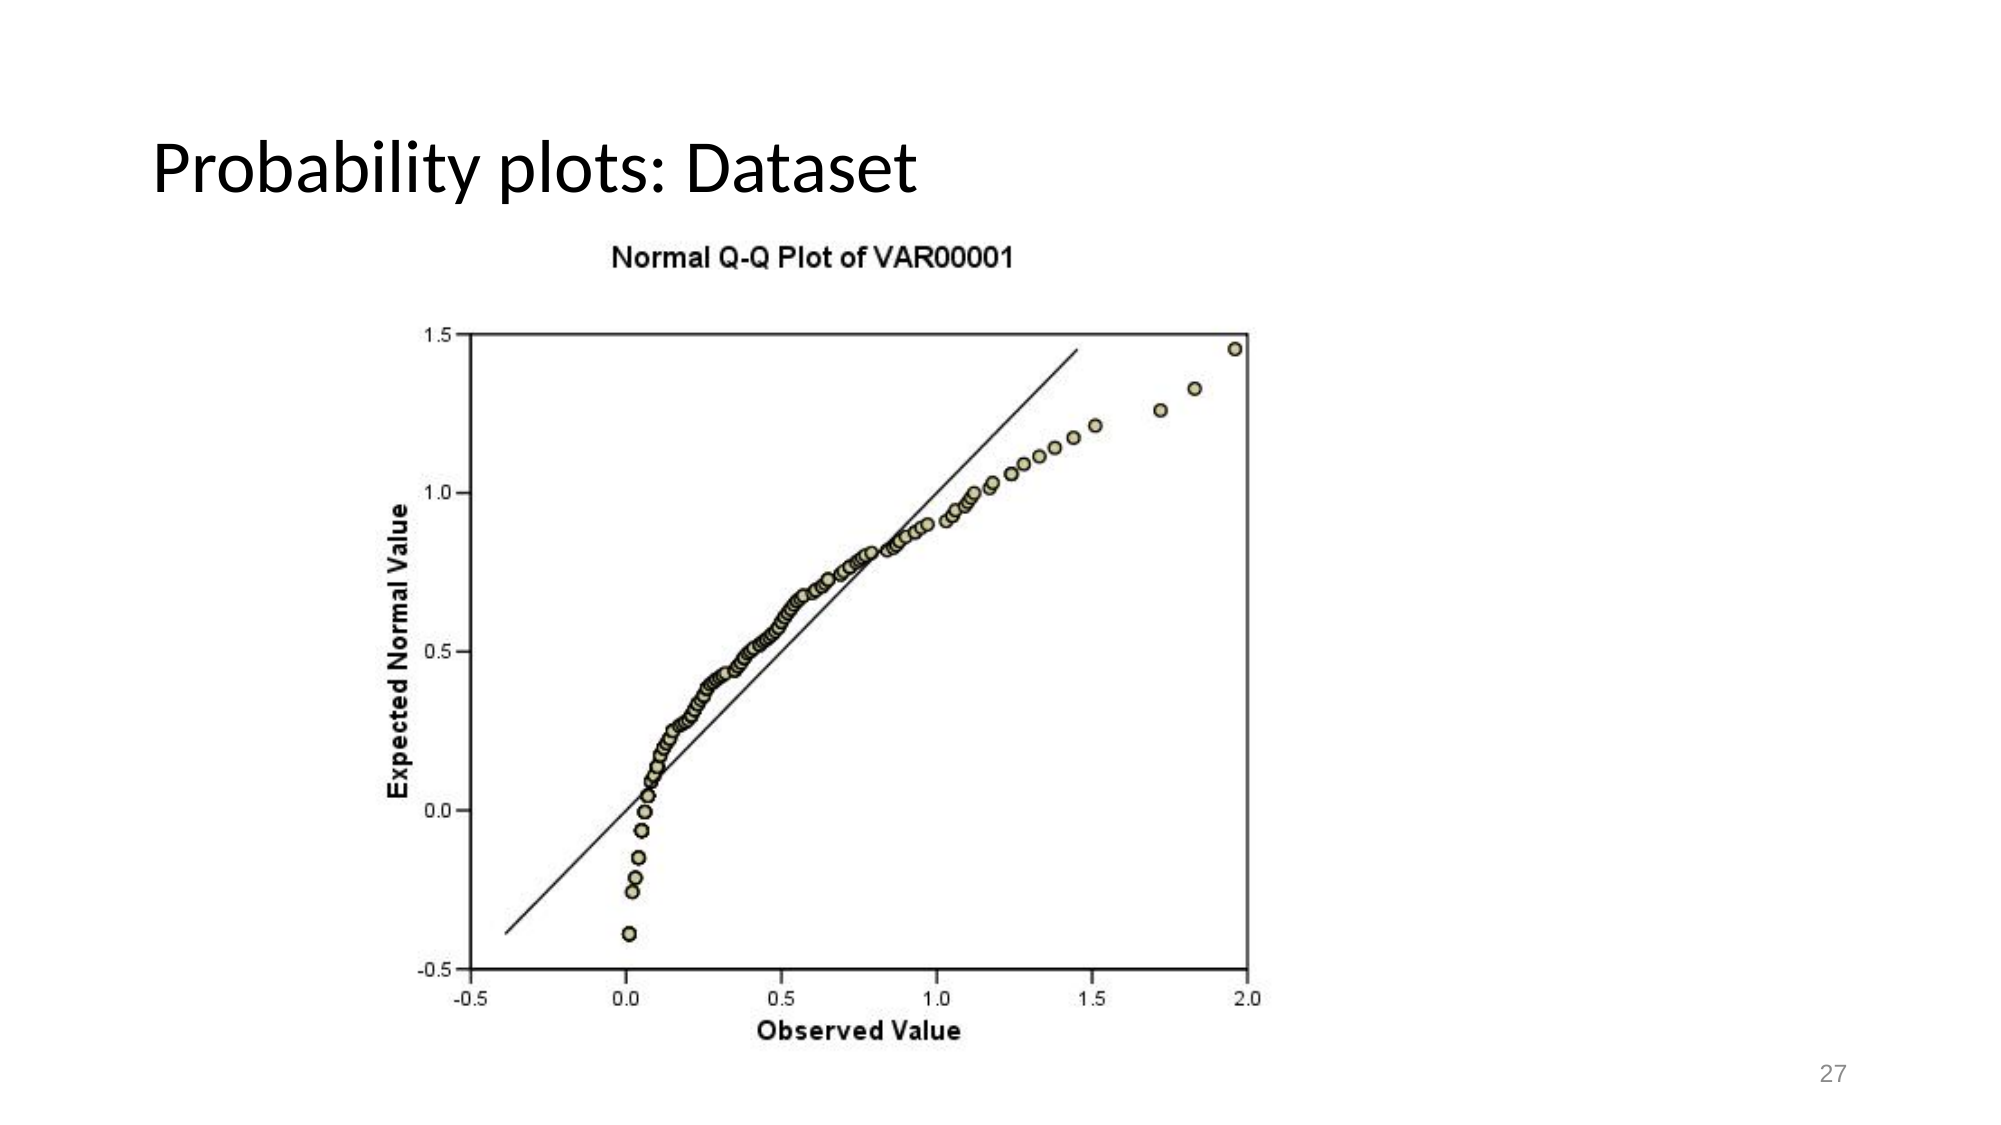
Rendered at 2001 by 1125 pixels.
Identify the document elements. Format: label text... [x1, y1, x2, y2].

title Probability plots: Dataset [137, 59, 1863, 278]
slide_number 27 [1412, 1042, 1863, 1103]
picture [374, 212, 1275, 1053]
